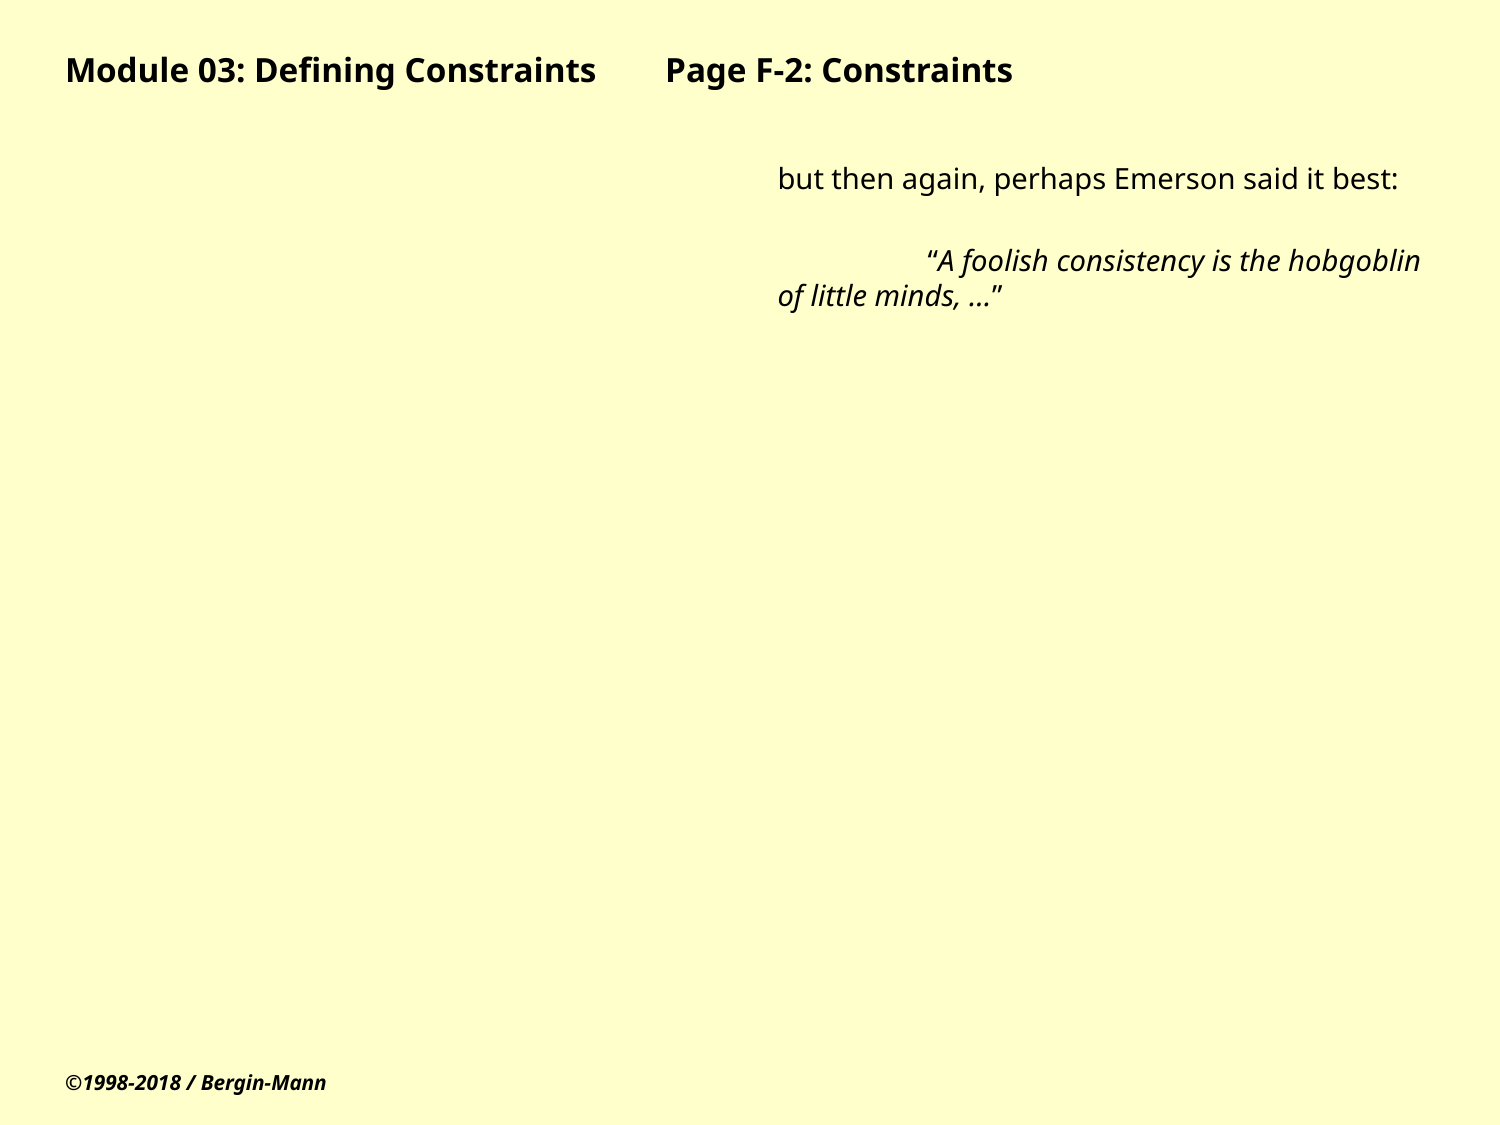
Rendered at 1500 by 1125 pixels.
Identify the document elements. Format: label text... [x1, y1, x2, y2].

slide_number ©1998-2018 / Bergin-Mann [50, 1062, 425, 1100]
title Module 03: Defining Constraints Page F-2: Constraints [50, 37, 1450, 100]
list but then again, perhaps Emerson said it best: “A foolish consistency is the hobgoblin of little minds, …” [762, 112, 1450, 1050]
